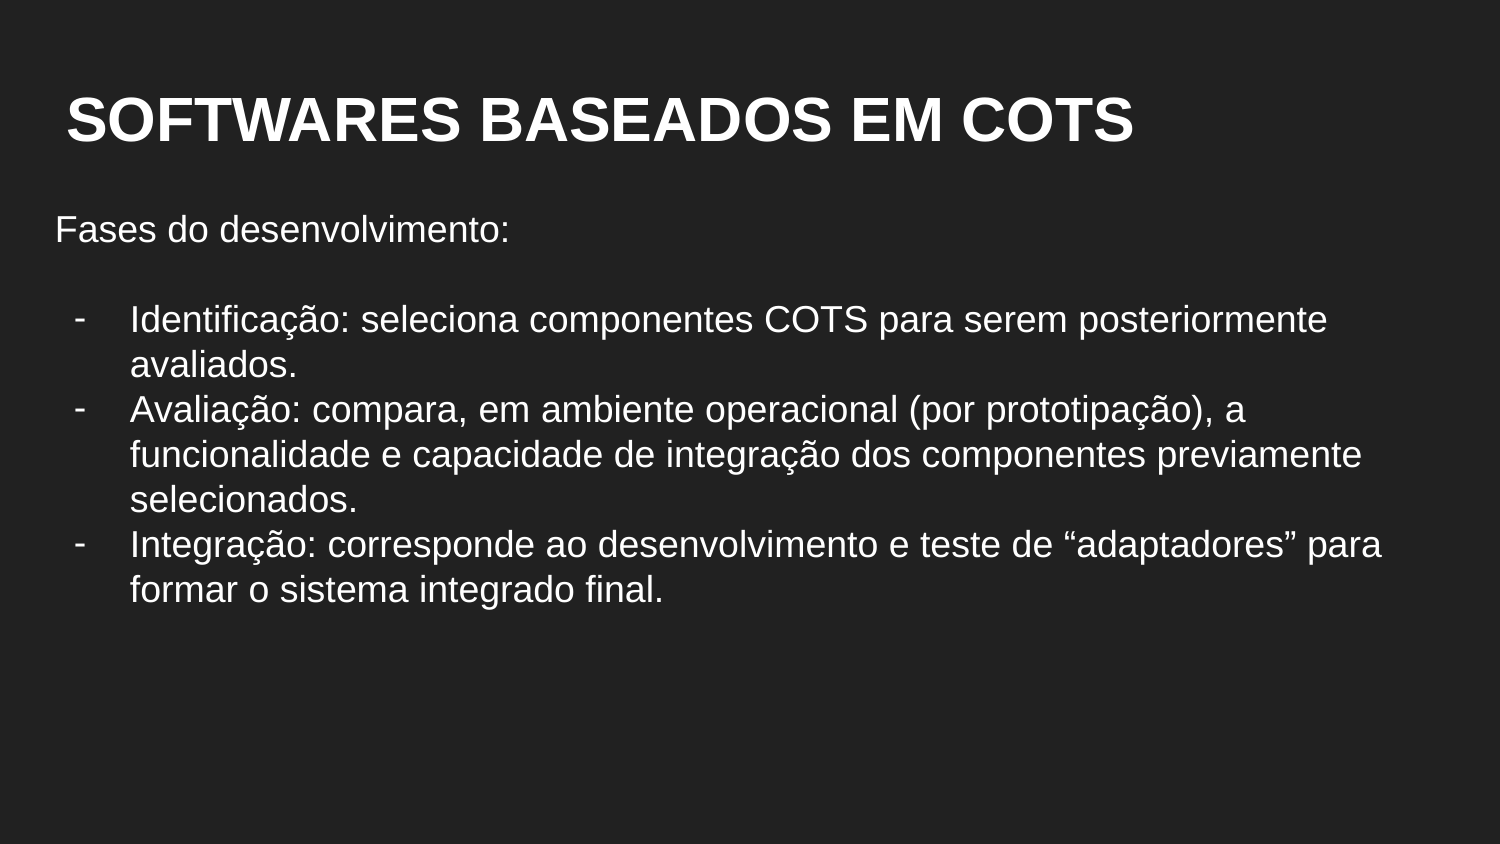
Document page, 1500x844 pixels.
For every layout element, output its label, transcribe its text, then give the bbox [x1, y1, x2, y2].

subtitle SOFTWARES BASEADOS EM COTS [51, 63, 1449, 194]
text_box Fases do desenvolvimento: Identificação: seleciona componentes COTS para serem posteriormente avaliados. Avaliação: compara, em ambiente operacional (por prototipação), a funcionalidade e capacidade de integração dos componentes previamente selecionados. Integração: corresponde ao desenvolvimento e teste de “adaptadores” para formar o sistema integrado final. [40, 189, 1471, 817]
